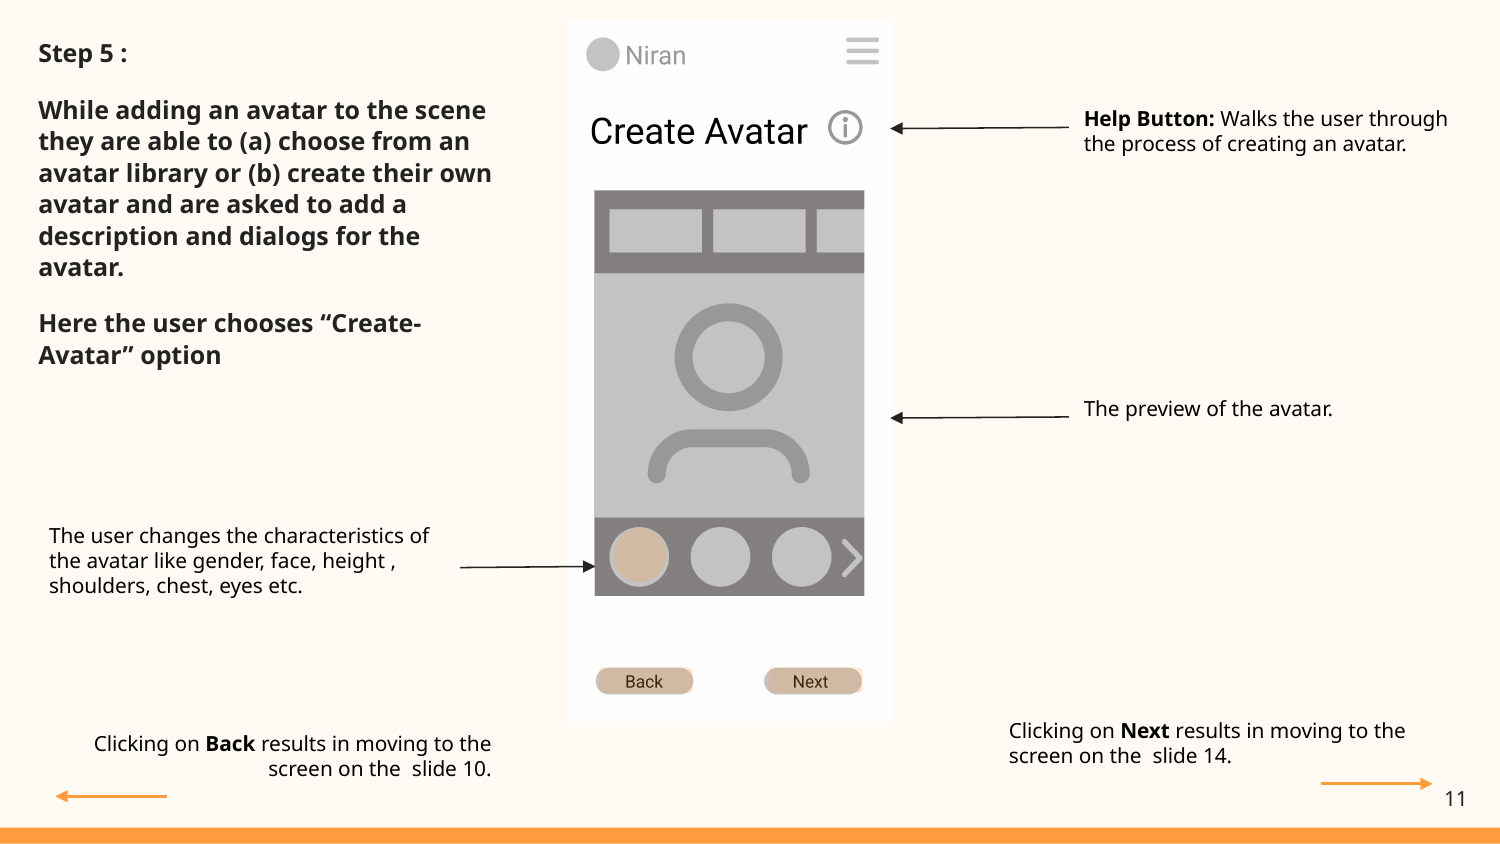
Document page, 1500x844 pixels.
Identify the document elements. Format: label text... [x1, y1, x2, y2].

text_box Step 5 : While adding an avatar to the scene they are able to (a) choose from an avatar library or (b) create their own avatar and are asked to add a description and dialogs for the avatar. Here the user chooses “Create-Avatar” option [23, 21, 516, 385]
slide_number ‹#› [1392, 767, 1483, 833]
text_box The preview of the avatar. [1068, 380, 1466, 455]
text_box The user changes the characteristics of the avatar like gender, face, height , shoulders, chest, eyes etc. [34, 507, 460, 628]
text_box Help Button: Walks the user through the process of creating an avatar. [1068, 90, 1466, 166]
text_box Clicking on Back results in moving to the screen on the slide 10. [27, 715, 507, 796]
text_box Clicking on Next results in moving to the screen on the slide 14. [993, 702, 1473, 783]
picture [566, 21, 891, 722]
